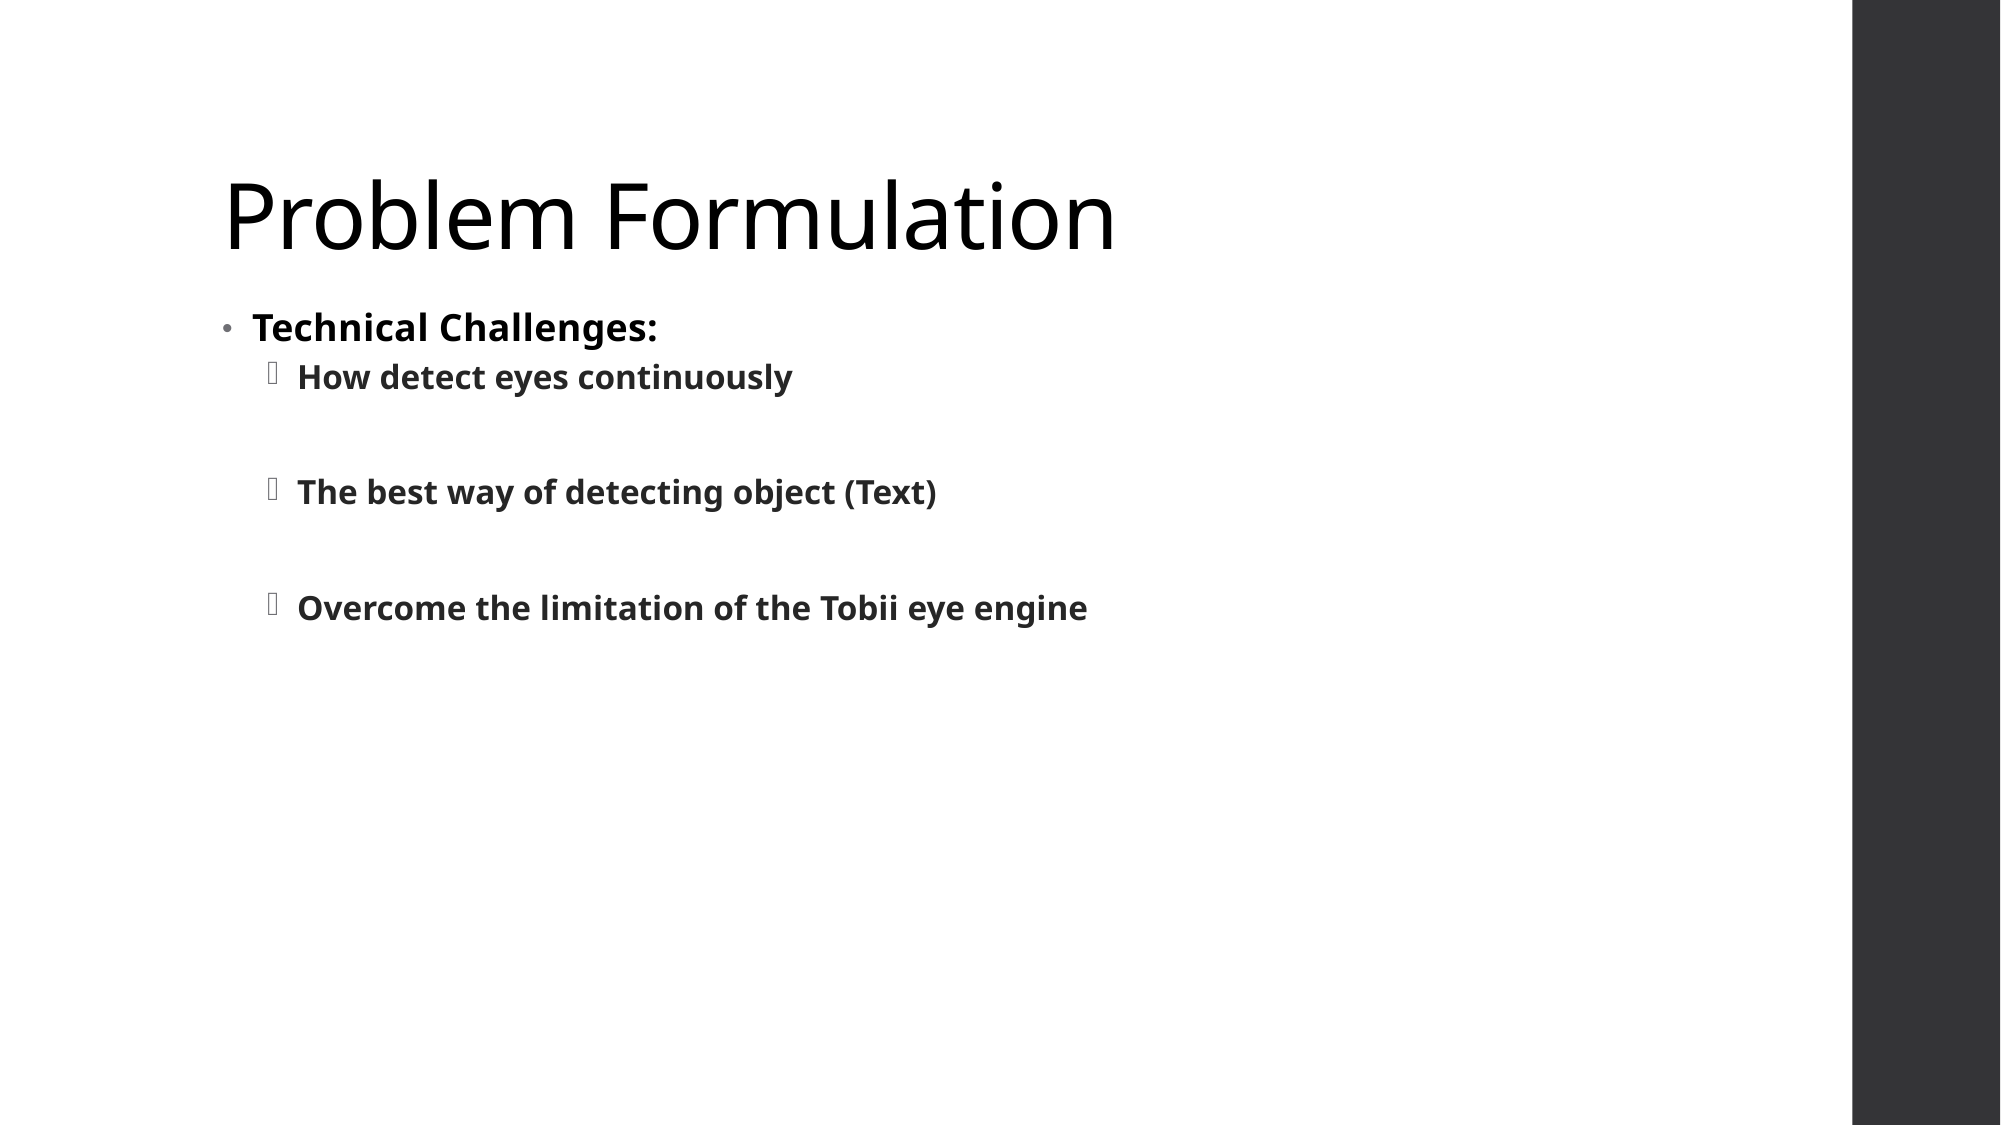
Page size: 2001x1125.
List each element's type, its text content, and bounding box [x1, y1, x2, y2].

title Problem Formulation [206, 60, 1797, 278]
list Technical Challenges: How detect eyes continuously The best way of detecting object (Text) Overcome the limitation of the Tobii eye engine [206, 299, 1617, 828]
